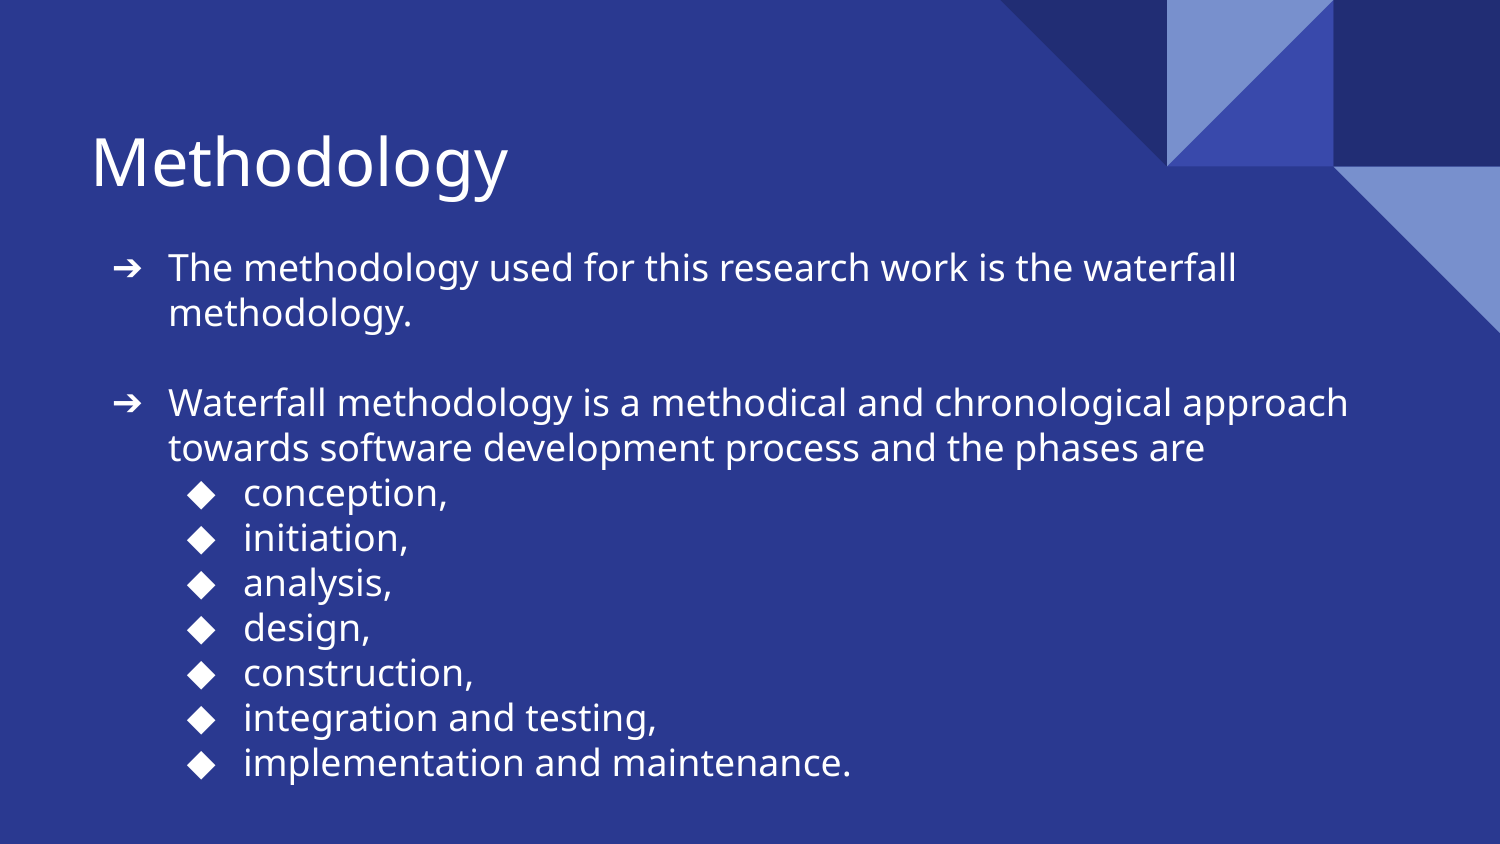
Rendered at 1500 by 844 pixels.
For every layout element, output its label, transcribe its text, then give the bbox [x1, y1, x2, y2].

text_box The methodology used for this research work is the waterfall methodology. Waterfall methodology is a methodical and chronological approach towards software development process and the phases are conception, initiation, analysis, design, construction, integration and testing, implementation and maintenance. [78, 228, 1422, 844]
title Methodology [75, 91, 1425, 229]
